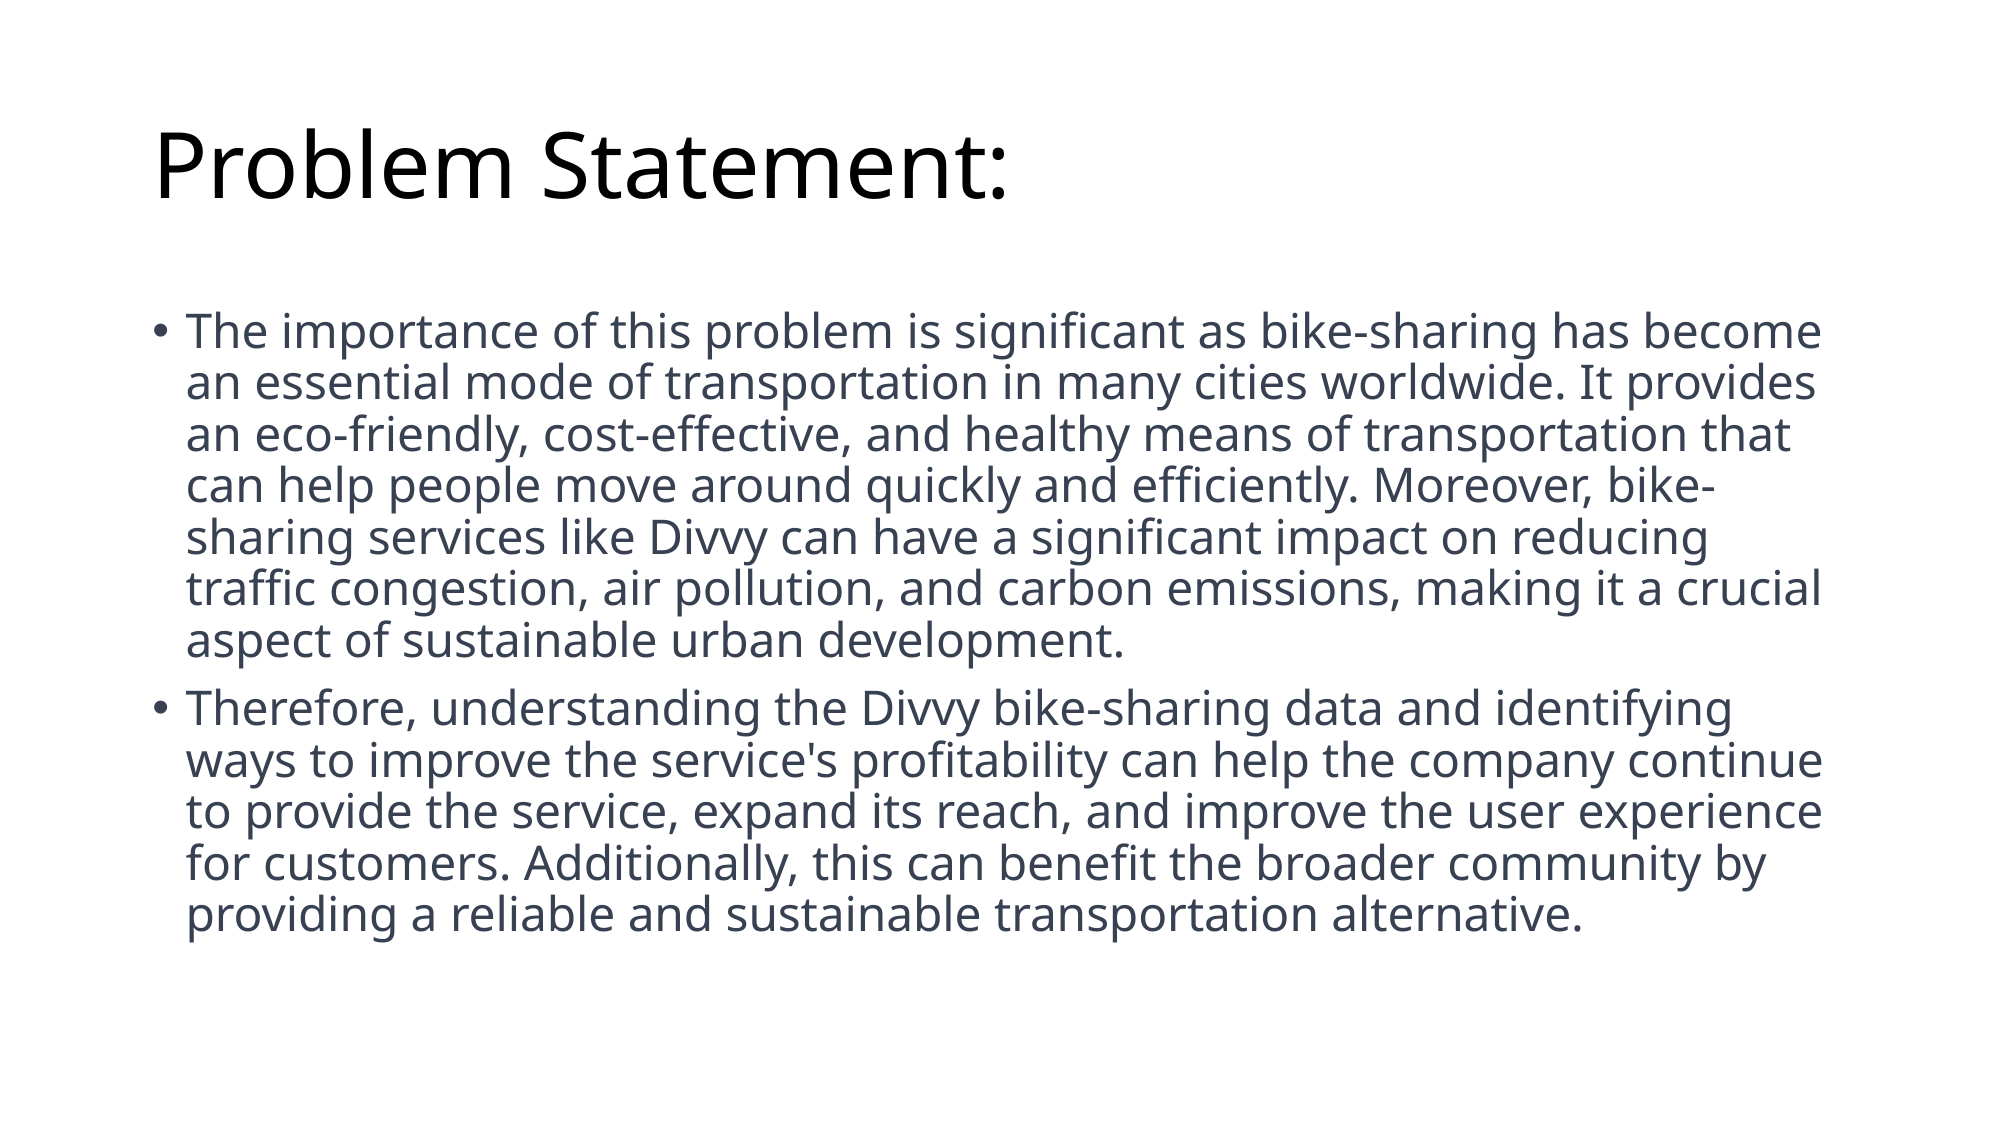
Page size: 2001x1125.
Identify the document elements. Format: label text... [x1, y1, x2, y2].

list The importance of this problem is significant as bike-sharing has become an essential mode of transportation in many cities worldwide. It provides an eco-friendly, cost-effective, and healthy means of transportation that can help people move around quickly and efficiently. Moreover, bike-sharing services like Divvy can have a significant impact on reducing traffic congestion, air pollution, and carbon emissions, making it a crucial aspect of sustainable urban development. Therefore, understanding the Divvy bike-sharing data and identifying ways to improve the service's profitability can help the company continue to provide the service, expand its reach, and improve the user experience for customers. Additionally, this can benefit the broader community by providing a reliable and sustainable transportation alternative. [137, 299, 1863, 1014]
title Problem Statement: [137, 59, 1863, 278]
